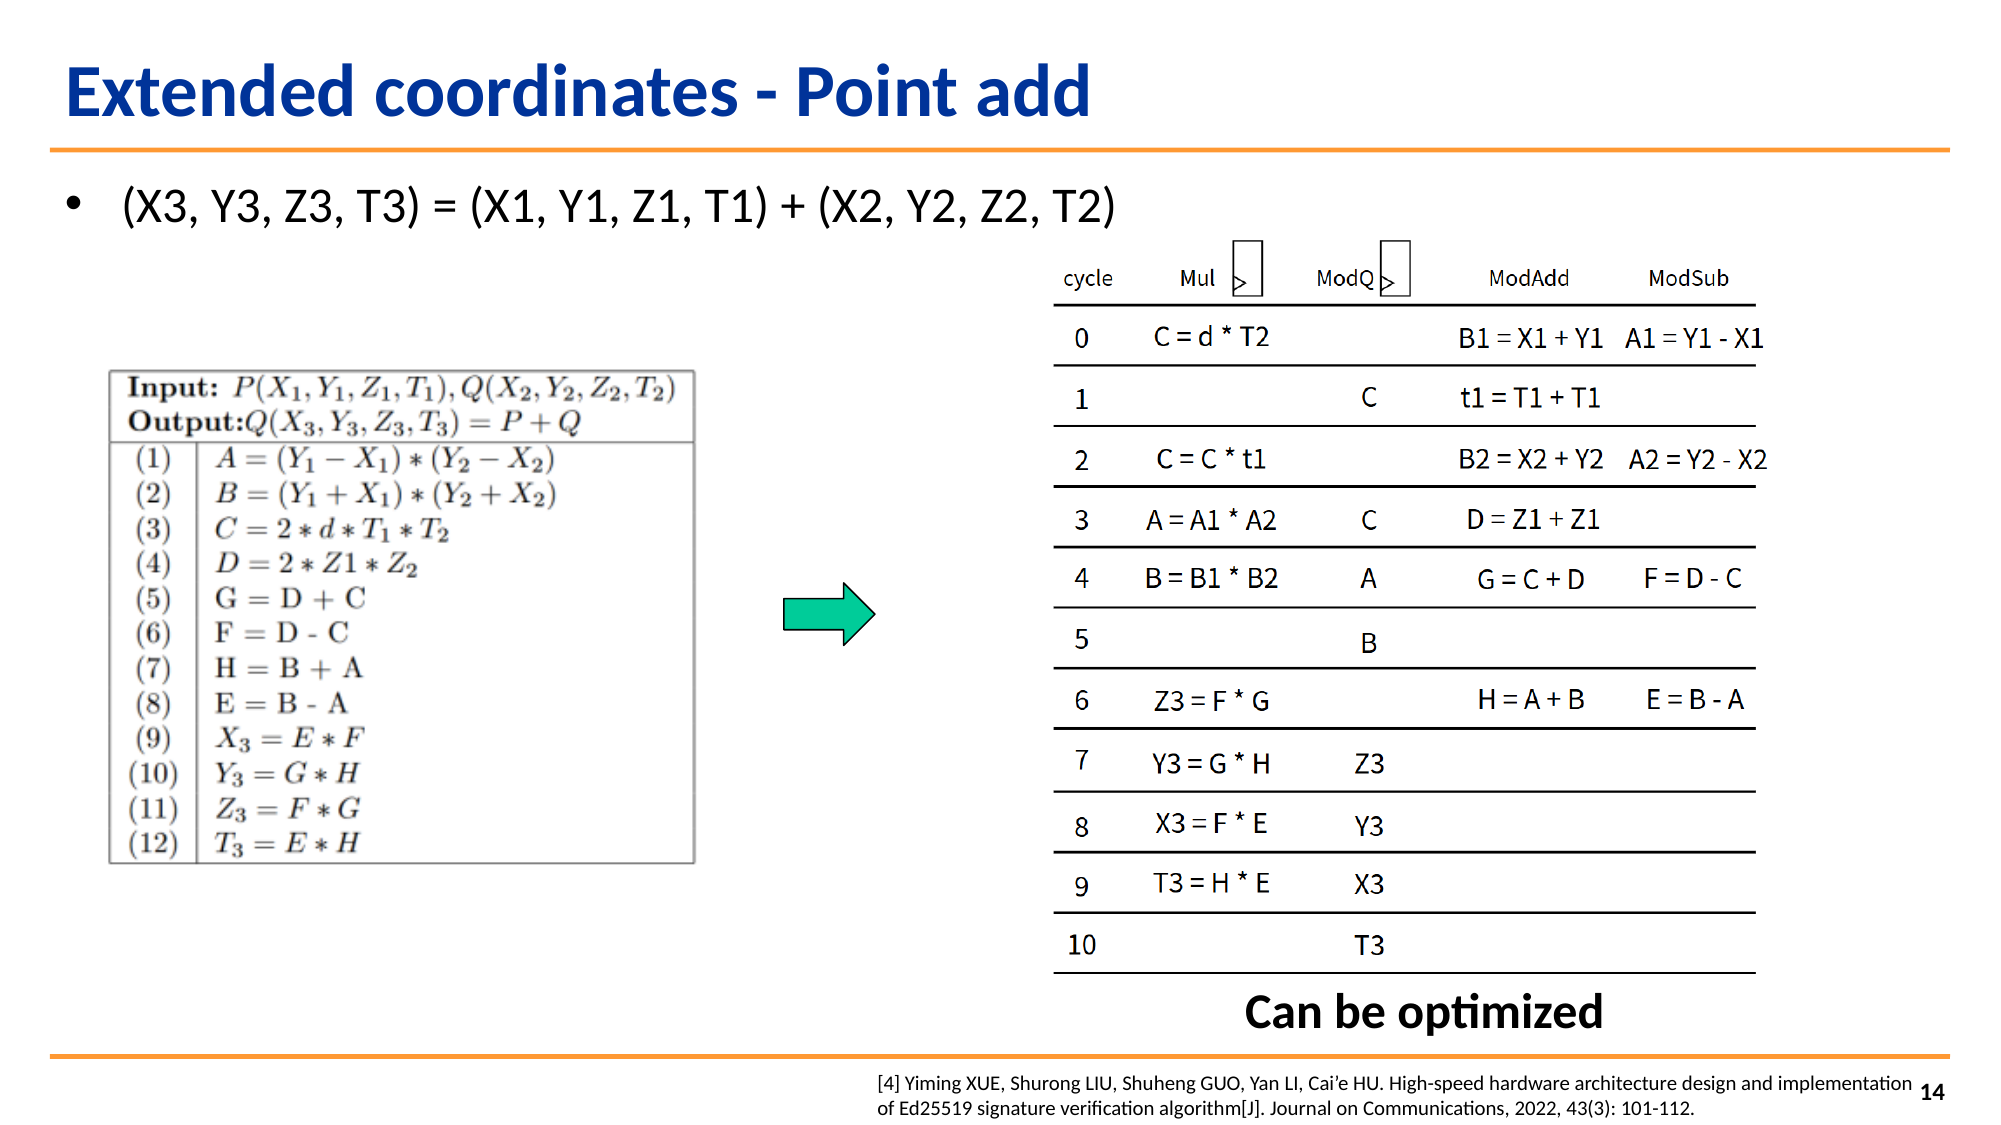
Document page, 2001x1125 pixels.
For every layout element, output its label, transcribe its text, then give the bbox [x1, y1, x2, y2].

slide_number 14 [1543, 1037, 1961, 1113]
picture [99, 362, 705, 868]
picture [1046, 230, 1776, 985]
text_box (X3, Y3, Z3, T3) = (X1, Y1, Z1, T1) + (X2, Y2, Z2, T2) [49, 164, 1913, 240]
title Extended coordinates - Point add [50, 24, 1950, 163]
text_box [783, 582, 875, 646]
text_box Can be optimized [1230, 993, 1647, 1046]
text_box [4] Yiming XUE, Shurong LIU, Shuheng GUO, Yan LI, Cai’e HU. High-speed hardware architecture design and implementation of Ed25519 signature verification algorithm[J]. Journal on Communications, 2022, 43(3): 101-112. [862, 1062, 1938, 1125]
